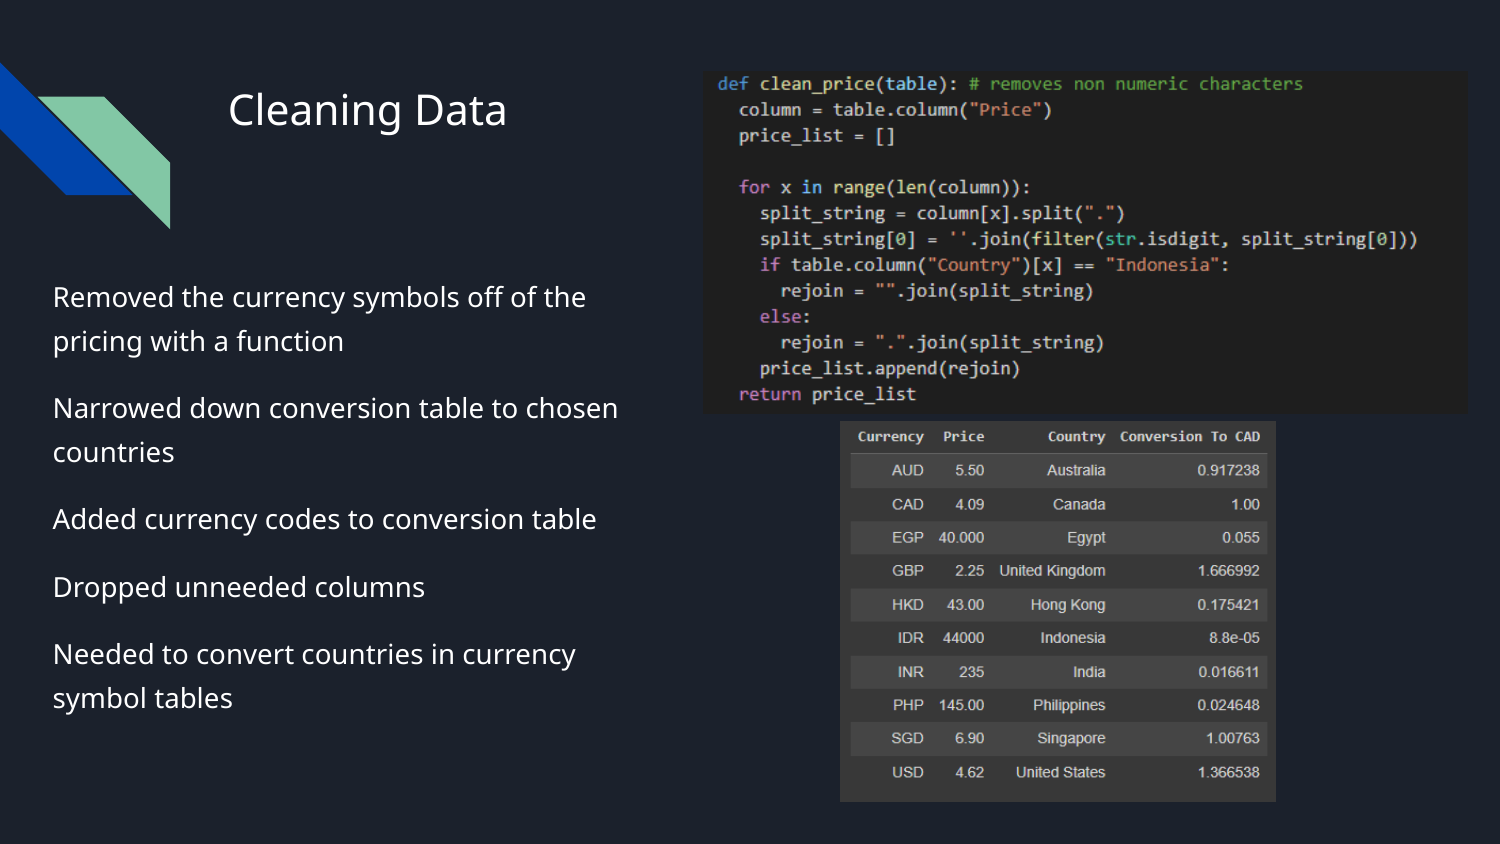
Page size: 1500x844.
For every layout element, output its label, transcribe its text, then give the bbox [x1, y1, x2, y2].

picture [840, 421, 1276, 802]
picture [703, 71, 1468, 415]
list Removed the currency symbols off of the pricing with a function Narrowed down conversion table to chosen countries Added currency codes to conversion table Dropped unneeded columns Needed to convert countries in currency symbol tables [37, 257, 686, 735]
title Cleaning Data [212, 64, 1368, 153]
